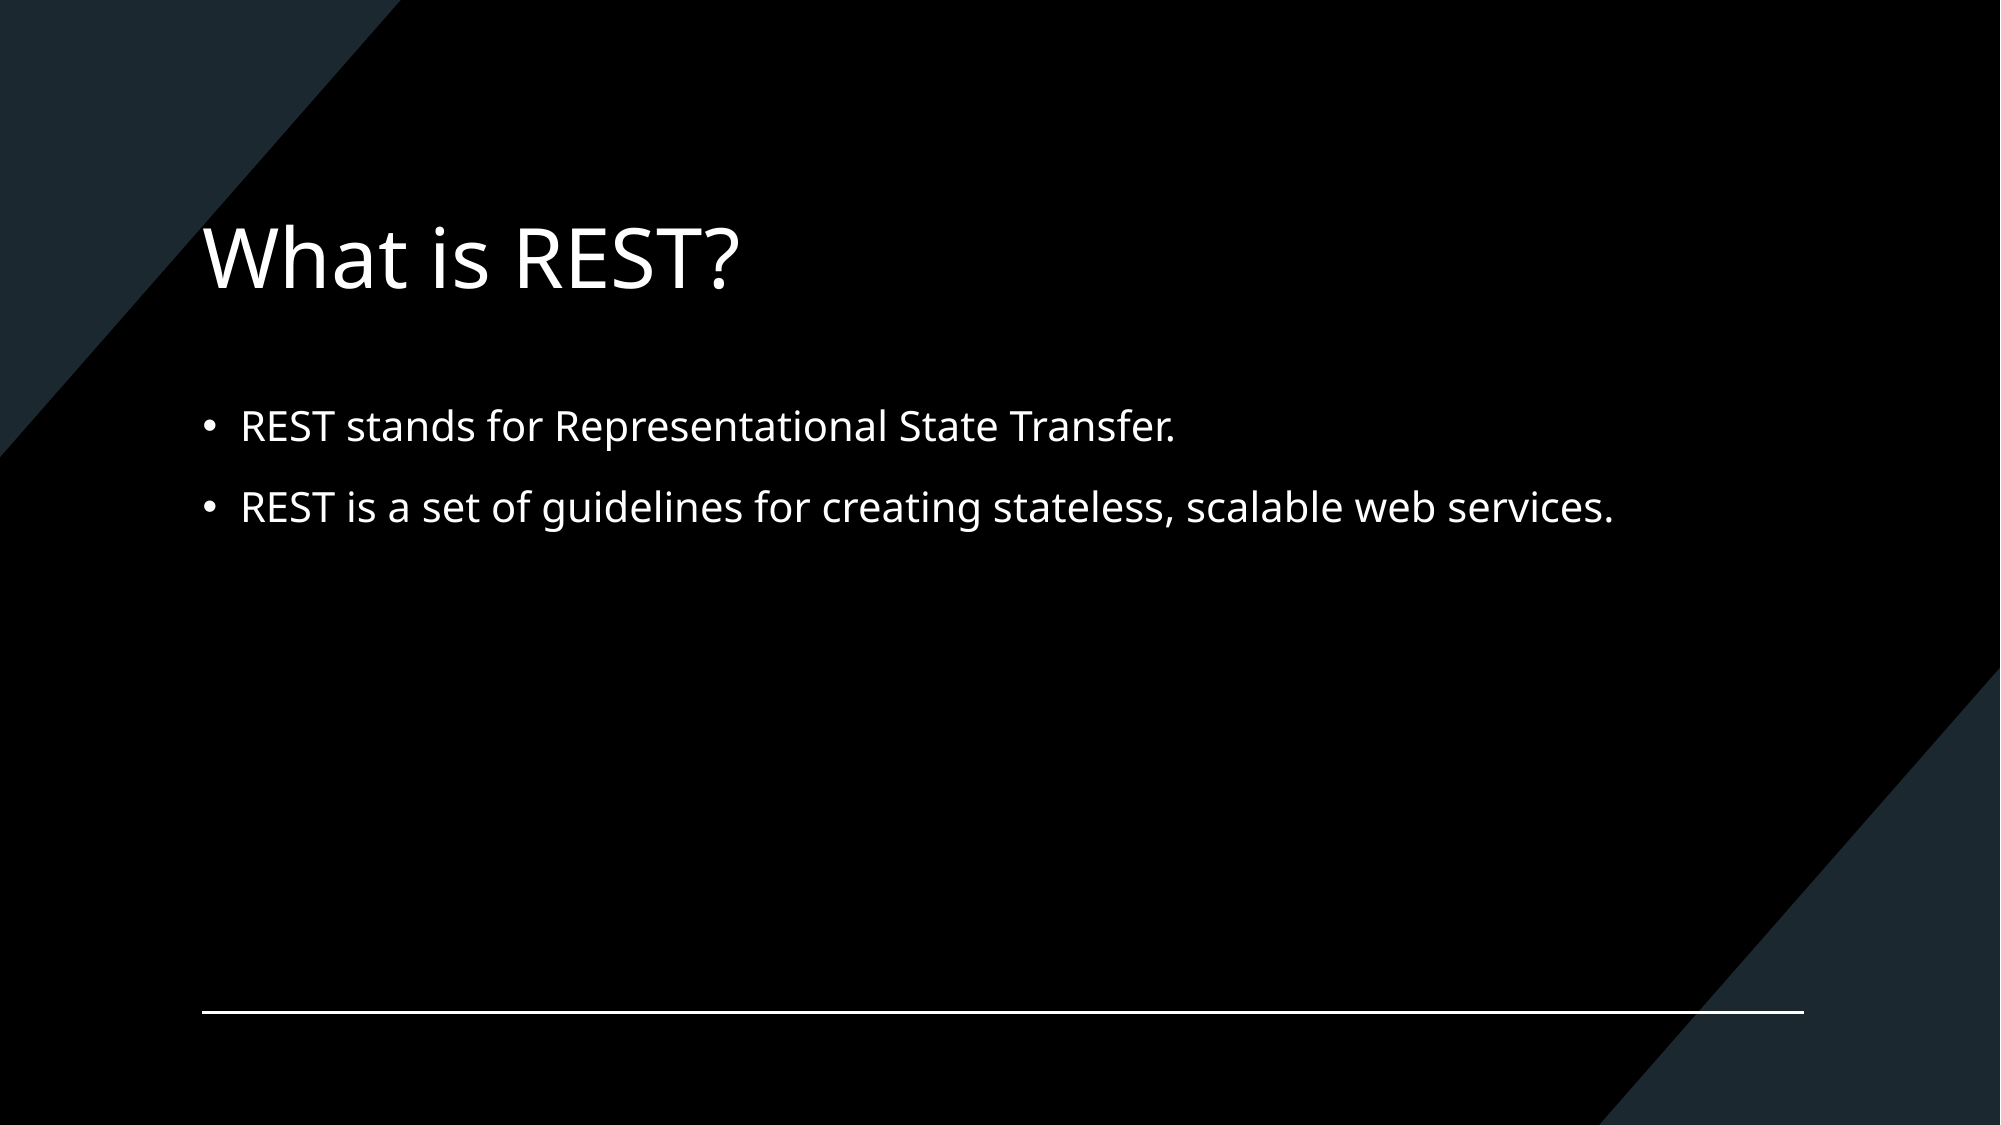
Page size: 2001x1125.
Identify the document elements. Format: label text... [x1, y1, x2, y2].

title What is REST? [187, 143, 1813, 367]
list REST stands for Representational State Transfer. REST is a set of guidelines for creating stateless, scalable web services. [187, 382, 1813, 968]
